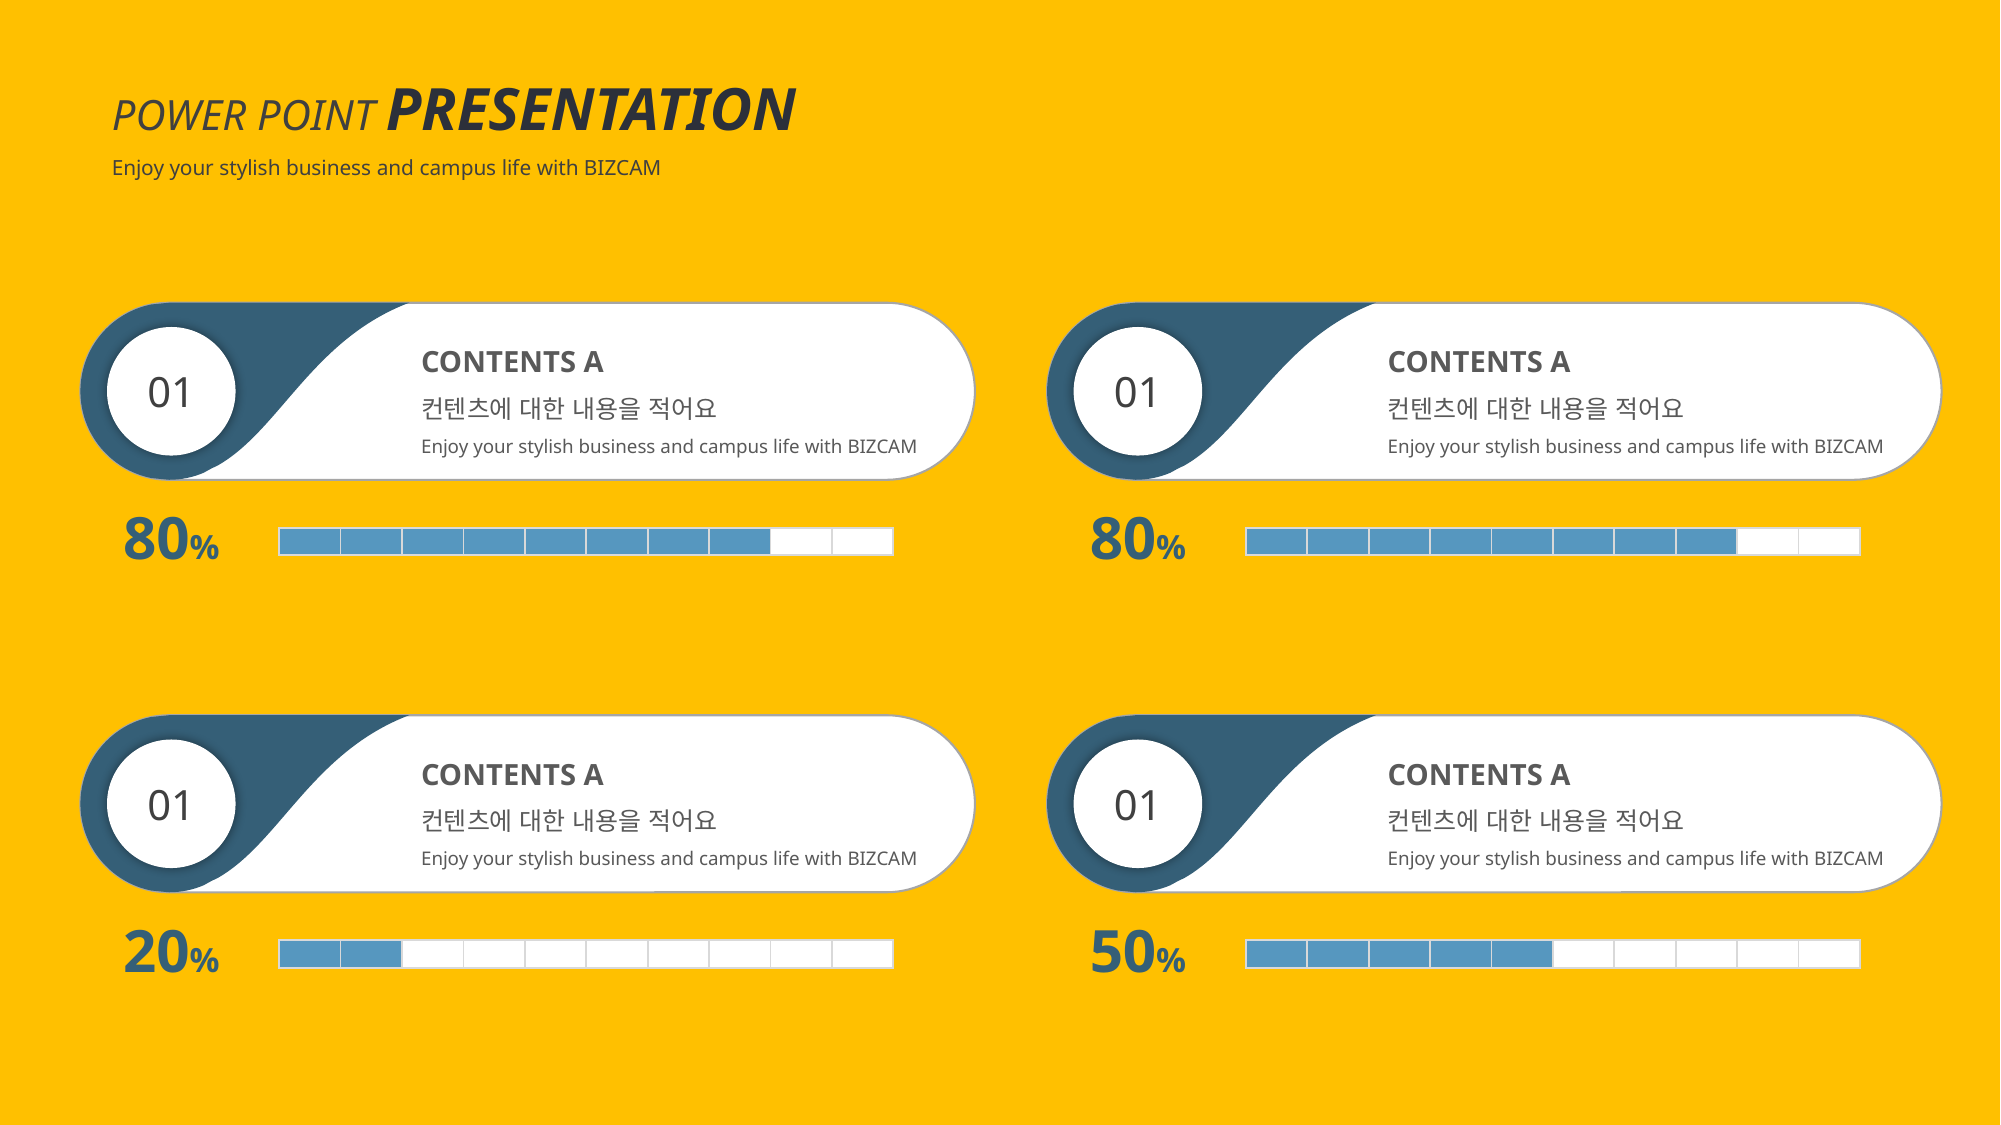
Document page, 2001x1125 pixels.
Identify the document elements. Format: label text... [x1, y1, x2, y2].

table_header [1799, 529, 1859, 554]
table_header [464, 941, 524, 967]
text_box 50% [1067, 906, 1208, 992]
table_header [1431, 529, 1491, 554]
table_header [771, 941, 831, 967]
table_header [1738, 529, 1798, 554]
table_header [1738, 941, 1798, 967]
table_header [1247, 529, 1306, 554]
table_header [1308, 941, 1368, 967]
table_header [1370, 529, 1429, 554]
table_header [649, 529, 708, 554]
table_header [1677, 529, 1736, 554]
text_box 80% [1067, 493, 1208, 579]
table_header [526, 529, 585, 554]
table_header [464, 529, 524, 554]
table_header [280, 529, 340, 554]
table_header [1677, 941, 1736, 967]
table_header [526, 941, 585, 967]
table_header [403, 529, 463, 554]
table_header [1554, 941, 1613, 967]
table_header [1615, 941, 1675, 967]
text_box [80, 715, 975, 893]
table_header [341, 941, 401, 967]
table_header [771, 529, 831, 554]
table_header [1492, 529, 1552, 554]
table_header [710, 529, 770, 554]
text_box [1047, 302, 1942, 480]
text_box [1047, 715, 1942, 893]
table_header [1431, 941, 1491, 967]
table_header [403, 941, 463, 967]
table_header [1615, 529, 1675, 554]
table_header [1370, 941, 1429, 967]
table_header [587, 529, 647, 554]
table_header [1492, 941, 1552, 967]
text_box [80, 302, 975, 480]
text_box 20% [101, 906, 242, 992]
table_header [341, 529, 401, 554]
table_header [710, 941, 770, 967]
table_header [1308, 529, 1368, 554]
table_header [833, 529, 892, 554]
table_header [649, 941, 708, 967]
table_header [587, 941, 647, 967]
table_header [1247, 941, 1306, 967]
table_header [280, 941, 340, 967]
table_header [833, 941, 892, 967]
table_header [1554, 529, 1613, 554]
text_box POWER POINT PRESENTATION Enjoy your stylish business and campus life with BIZCAM [97, 29, 1098, 187]
table_header [1799, 941, 1859, 967]
text_box 80% [101, 493, 242, 579]
